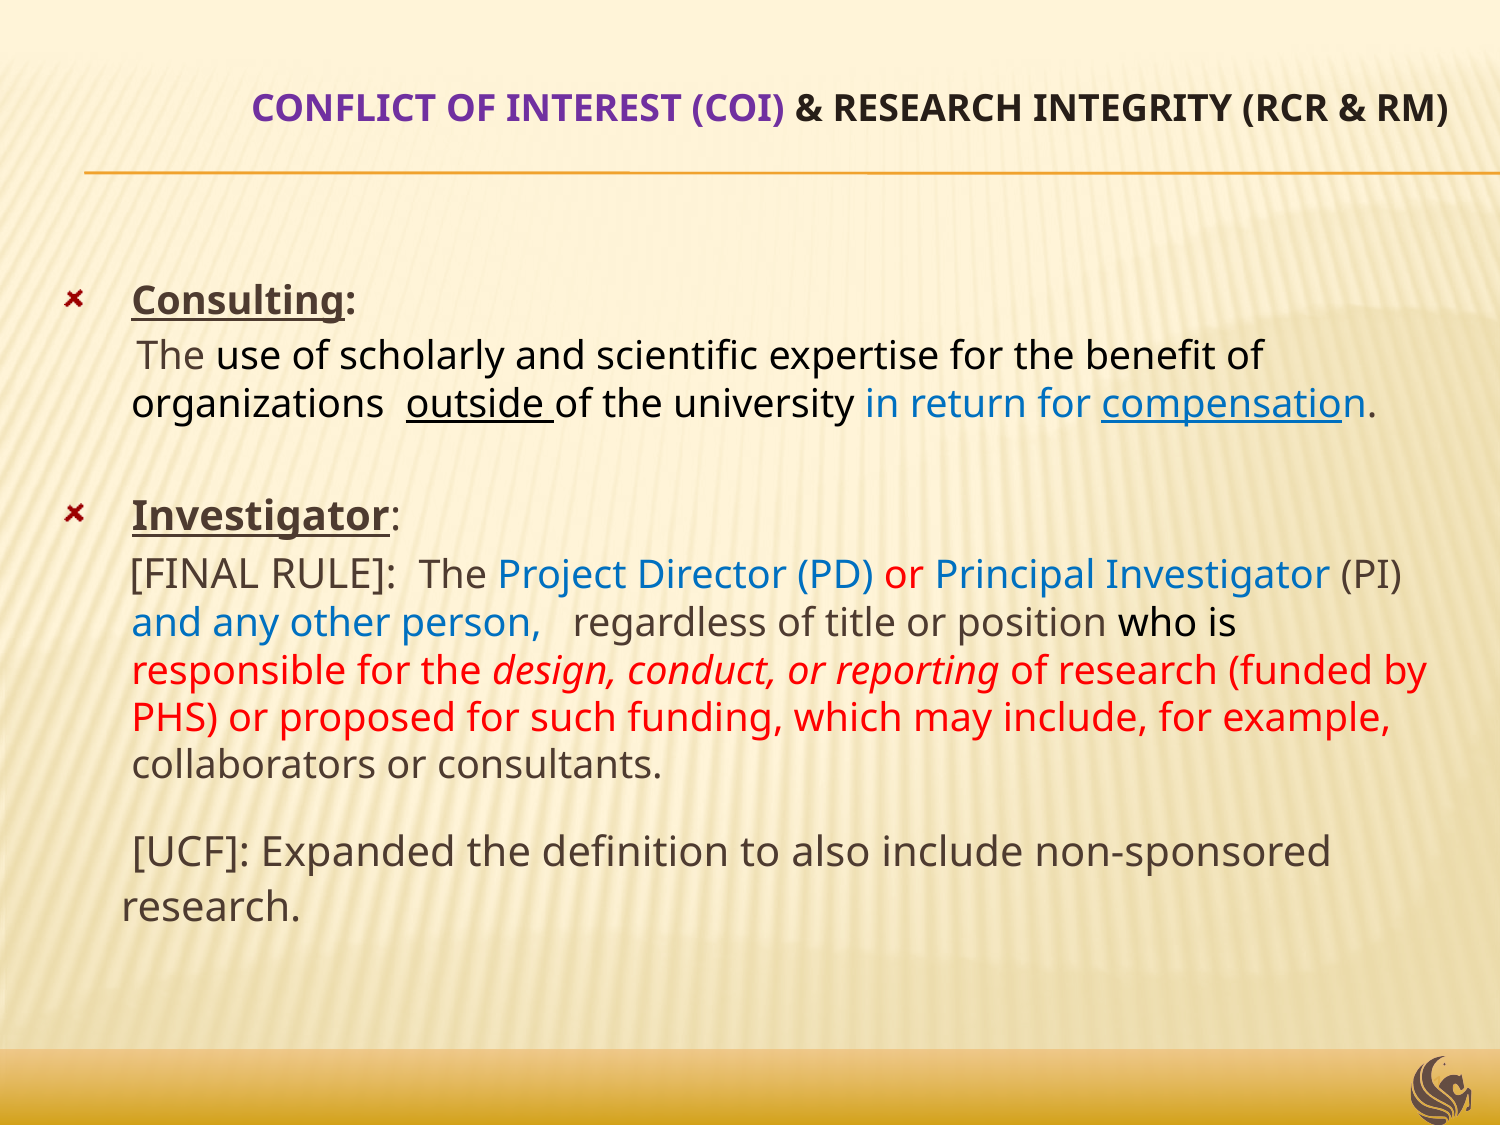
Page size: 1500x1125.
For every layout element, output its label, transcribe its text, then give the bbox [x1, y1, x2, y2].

list Consulting: The use of scholarly and scientific expertise for the benefit of organizations outside of the university in return for compensation. Investigator: [FINAL RULE]: The Project Director (PD) or Principal Investigator (PI) and any other person, regardless of title or position who is responsible for the design, conduct, or reporting of research (funded by PHS) or proposed for such funding, which may include, for example, collaborators or consultants. [UCF]: Expanded the definition to also include non-sponsored research. [50, 212, 1475, 955]
title Conflict of Interest (COI) & Research Integrity (RCR & RM) [50, 37, 1475, 175]
slide_number 17 [1350, 1061, 1475, 1103]
picture [64, 503, 86, 524]
picture [64, 289, 85, 309]
